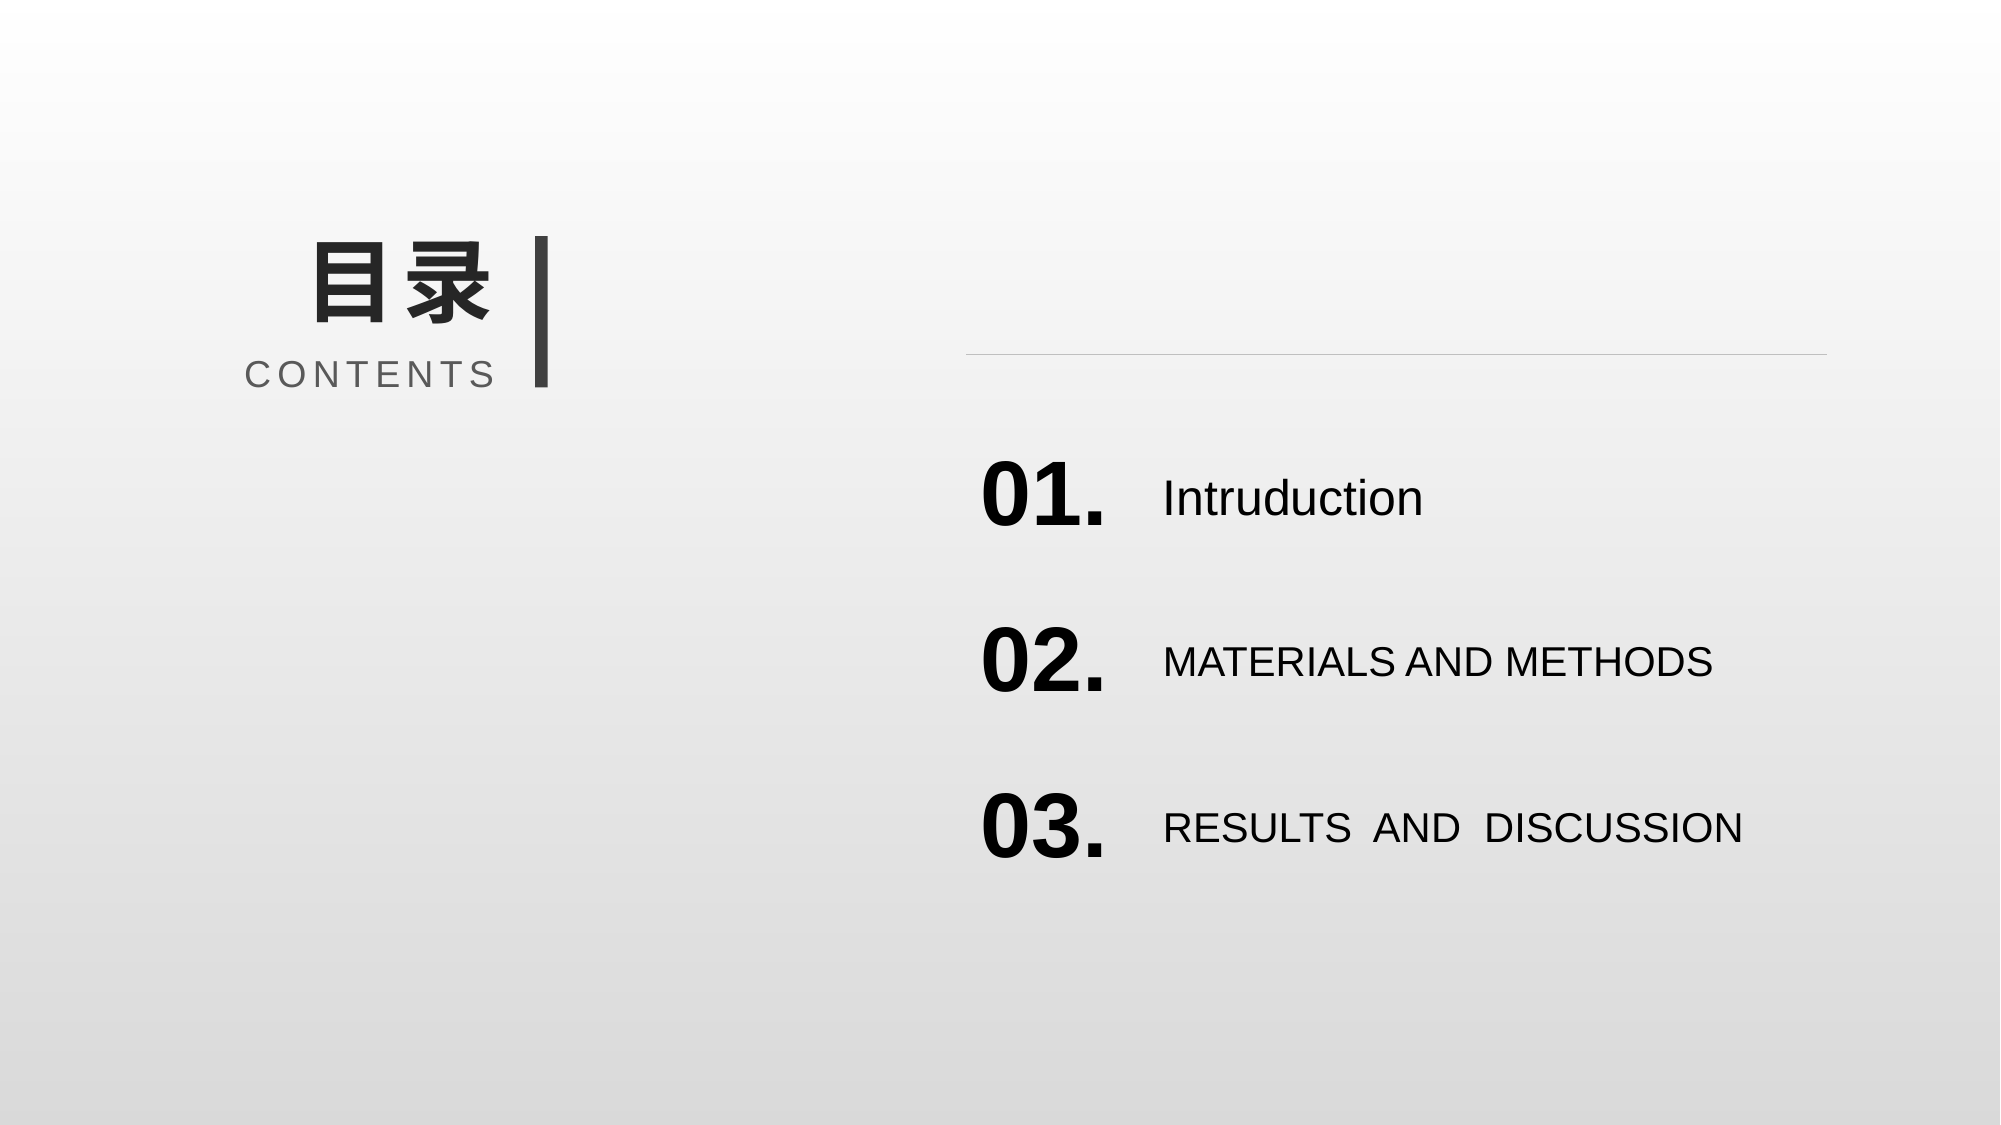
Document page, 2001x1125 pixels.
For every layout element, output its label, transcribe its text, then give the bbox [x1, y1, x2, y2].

text_box RESULTS AND DISCUSSION [1148, 758, 1845, 885]
text_box 01. [966, 425, 1124, 552]
text_box MATERIALS AND METHODS [1148, 592, 1845, 719]
text_box CONTENTS [205, 342, 509, 403]
text_box Intruduction [1148, 425, 1845, 553]
text_box 03. [966, 758, 1124, 885]
text_box 02. [966, 592, 1124, 718]
text_box 目录 [205, 216, 509, 342]
text_box [534, 235, 549, 388]
